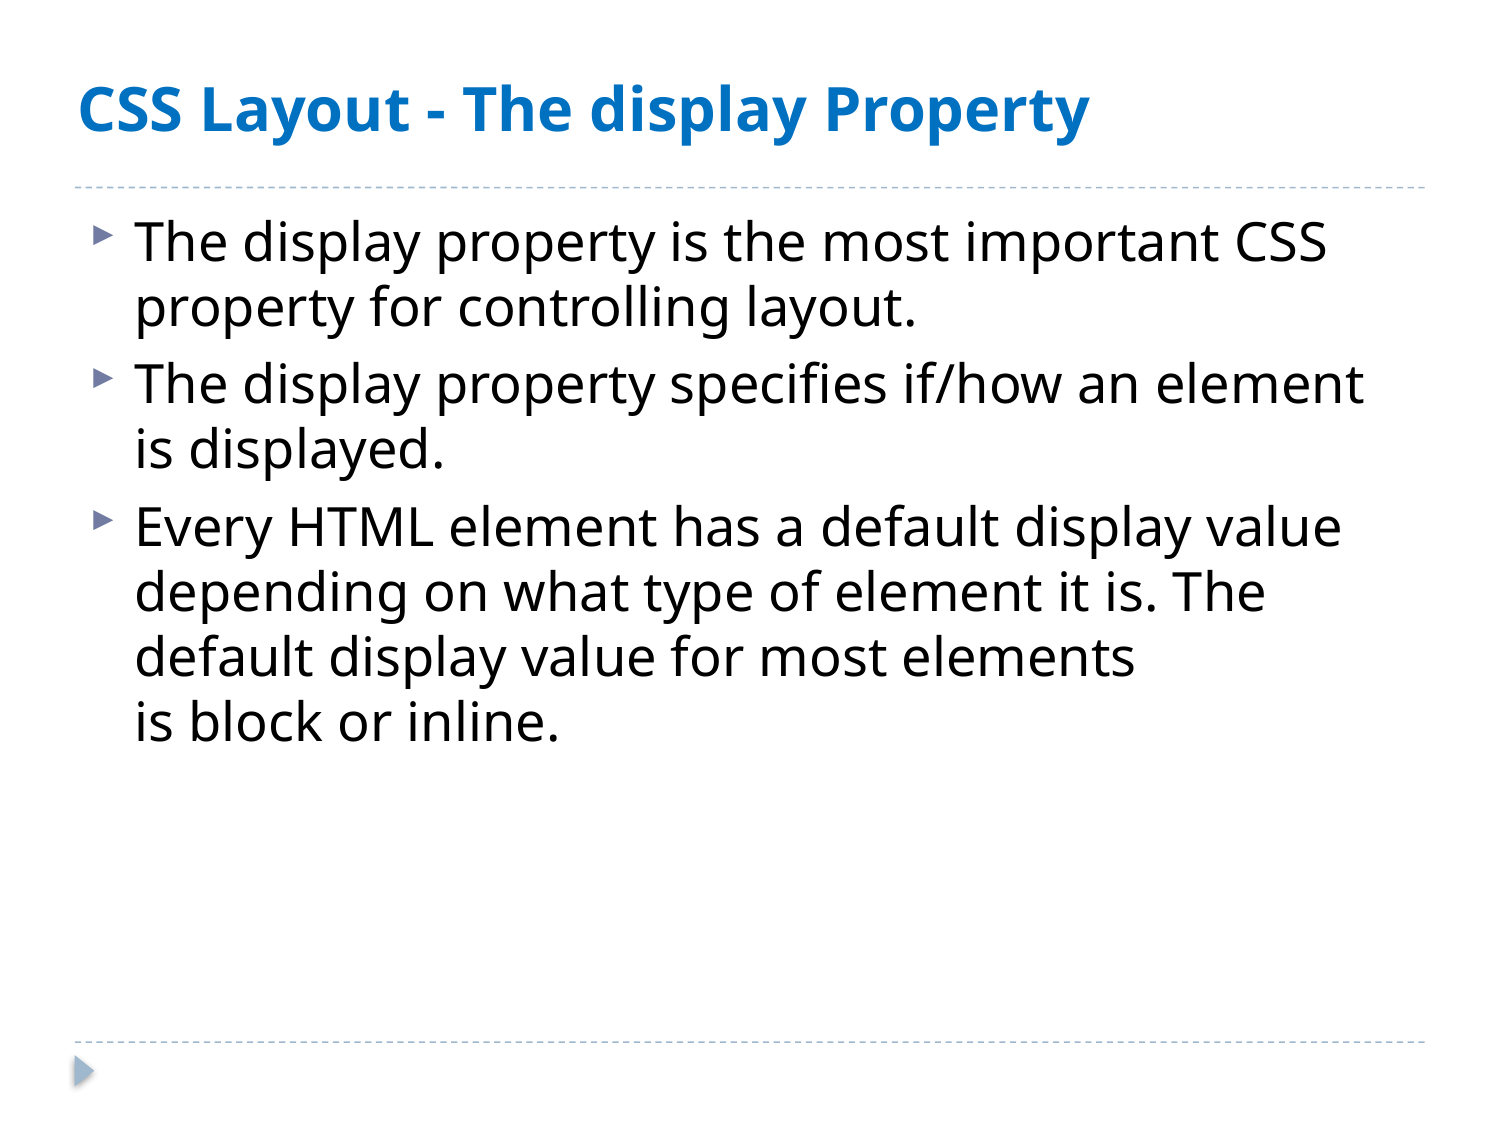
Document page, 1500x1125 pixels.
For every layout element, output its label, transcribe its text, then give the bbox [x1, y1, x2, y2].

title CSS Layout - The display Property [62, 62, 1413, 225]
list The display property is the most important CSS property for controlling layout. The display property specifies if/how an element is displayed. Every HTML element has a default display value depending on what type of element it is. The default display value for most elements is block or inline. [75, 200, 1425, 1010]
